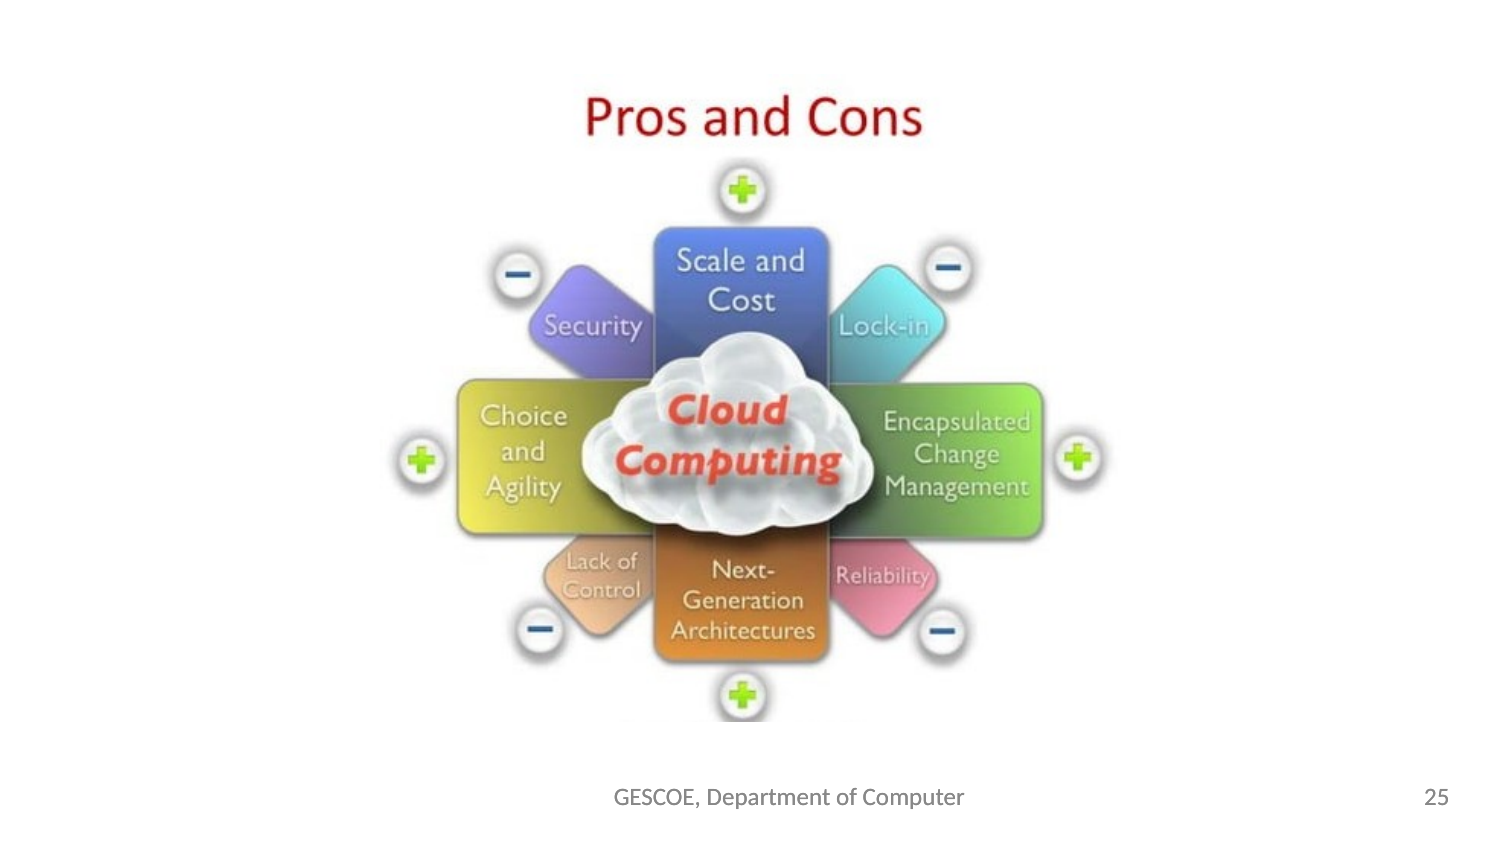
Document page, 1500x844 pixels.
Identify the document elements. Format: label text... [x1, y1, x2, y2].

text_box GESCOE, Department of Computer [552, 765, 1028, 826]
picture [379, 74, 1121, 722]
text_box ‹#› [1114, 765, 1465, 826]
